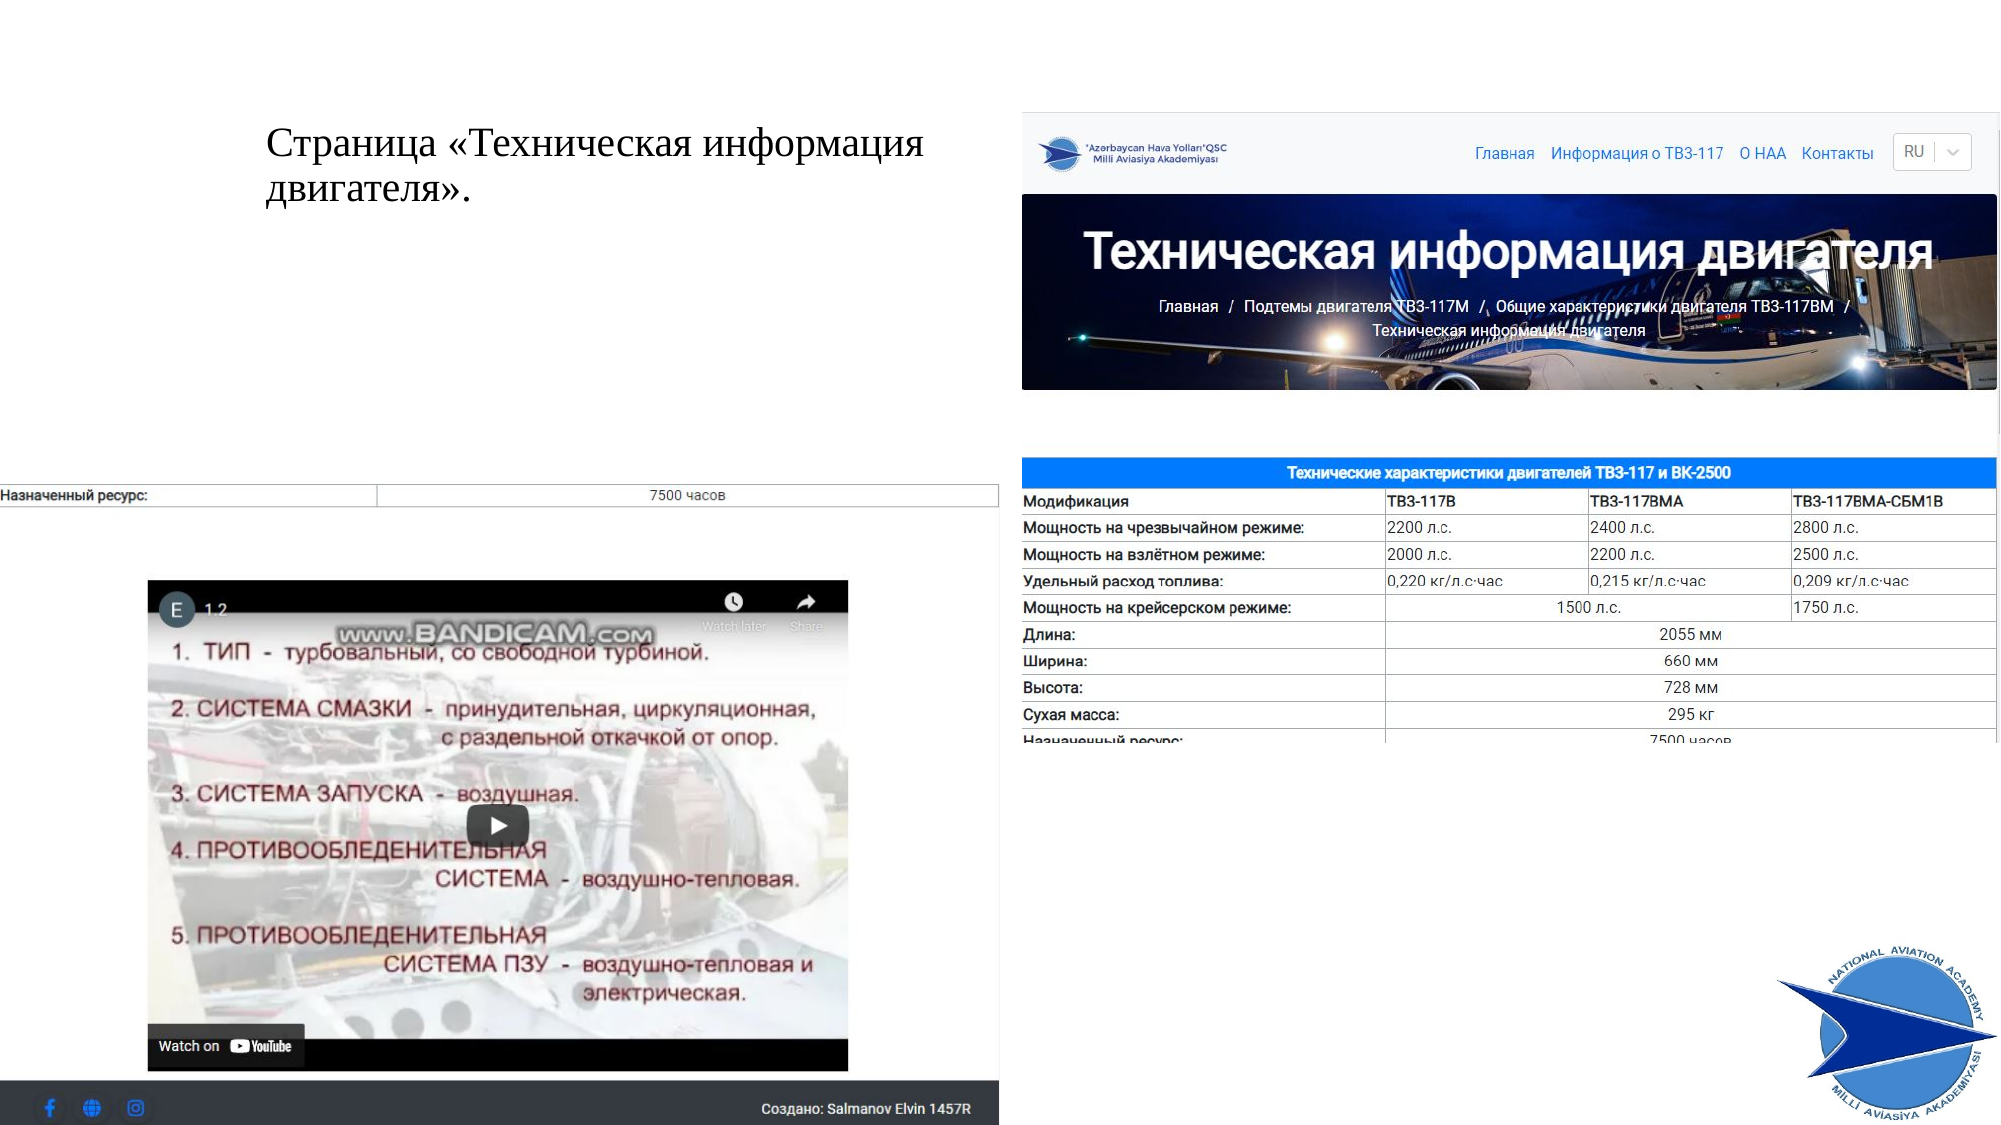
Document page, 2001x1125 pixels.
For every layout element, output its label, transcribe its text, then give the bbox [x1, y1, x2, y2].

list Страница «Техническая информация двигателя». [251, 113, 1000, 248]
picture [1022, 112, 2000, 743]
picture [1772, 936, 2000, 1125]
picture [0, 484, 1000, 1125]
